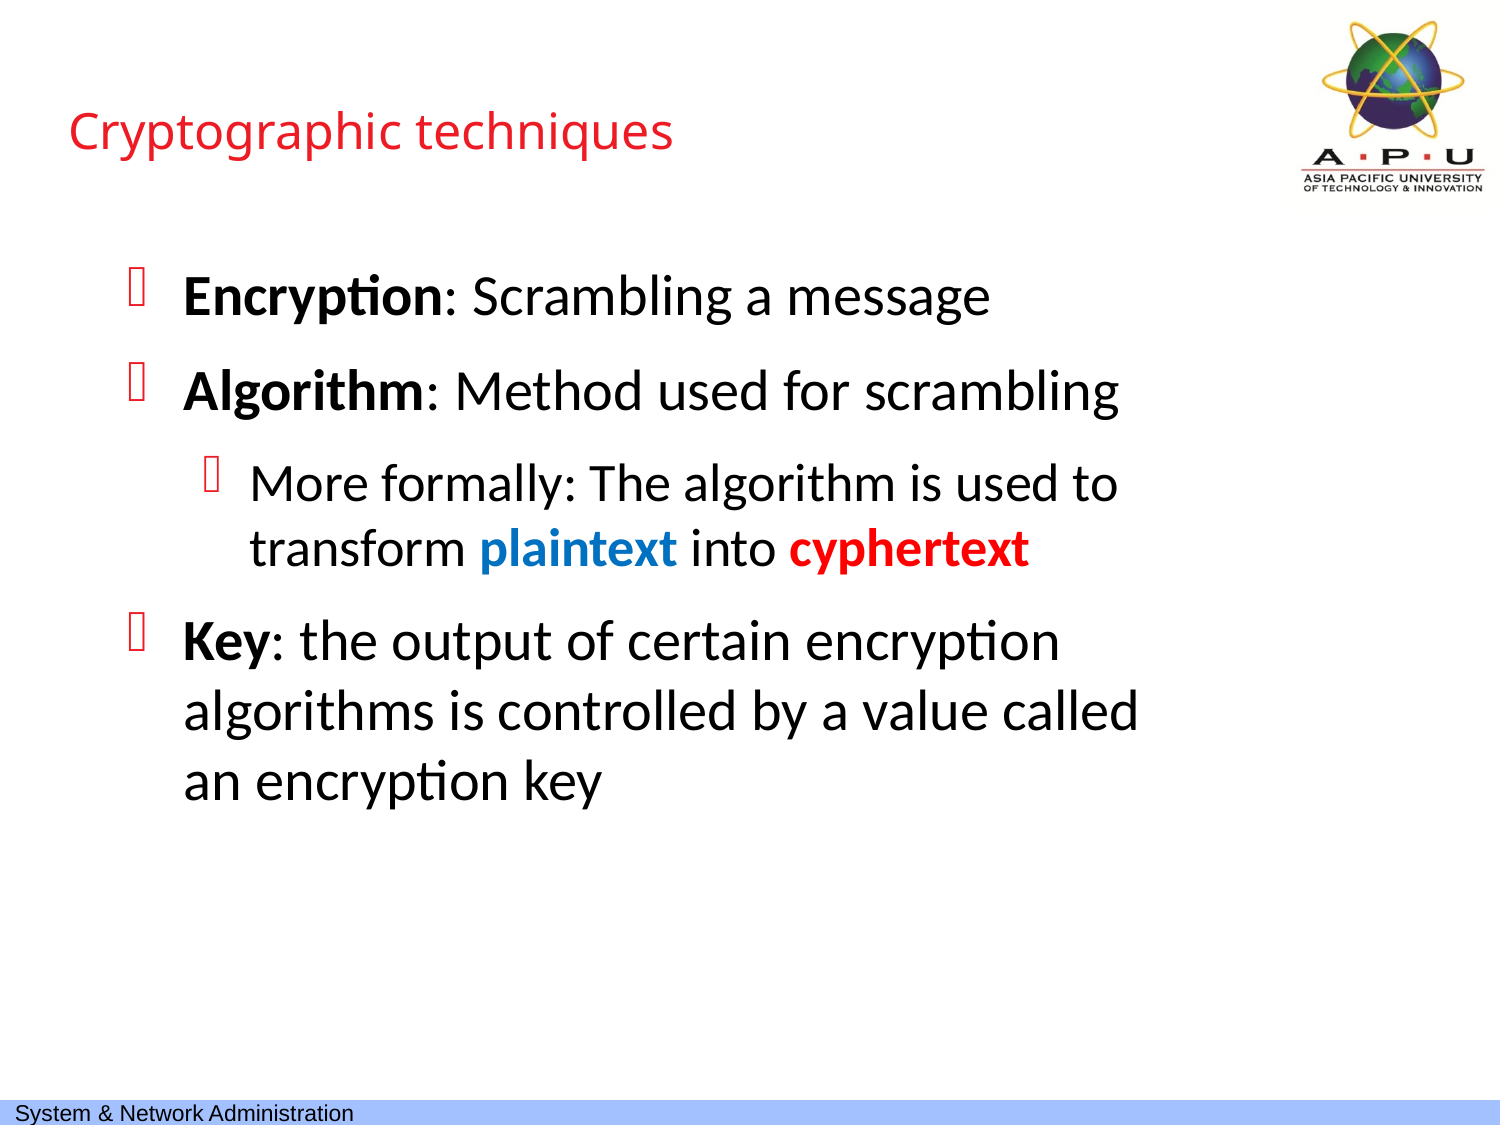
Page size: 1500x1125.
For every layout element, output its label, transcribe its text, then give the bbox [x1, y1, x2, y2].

title Cryptographic techniques [53, 66, 1022, 193]
picture [1287, 0, 1500, 213]
list Encryption: Scrambling a message Algorithm: Method used for scrambling More formally: The algorithm is used to transform plaintext into cyphertext Key: the output of certain encryption algorithms is controlled by a value called an encryption key [112, 249, 1223, 938]
